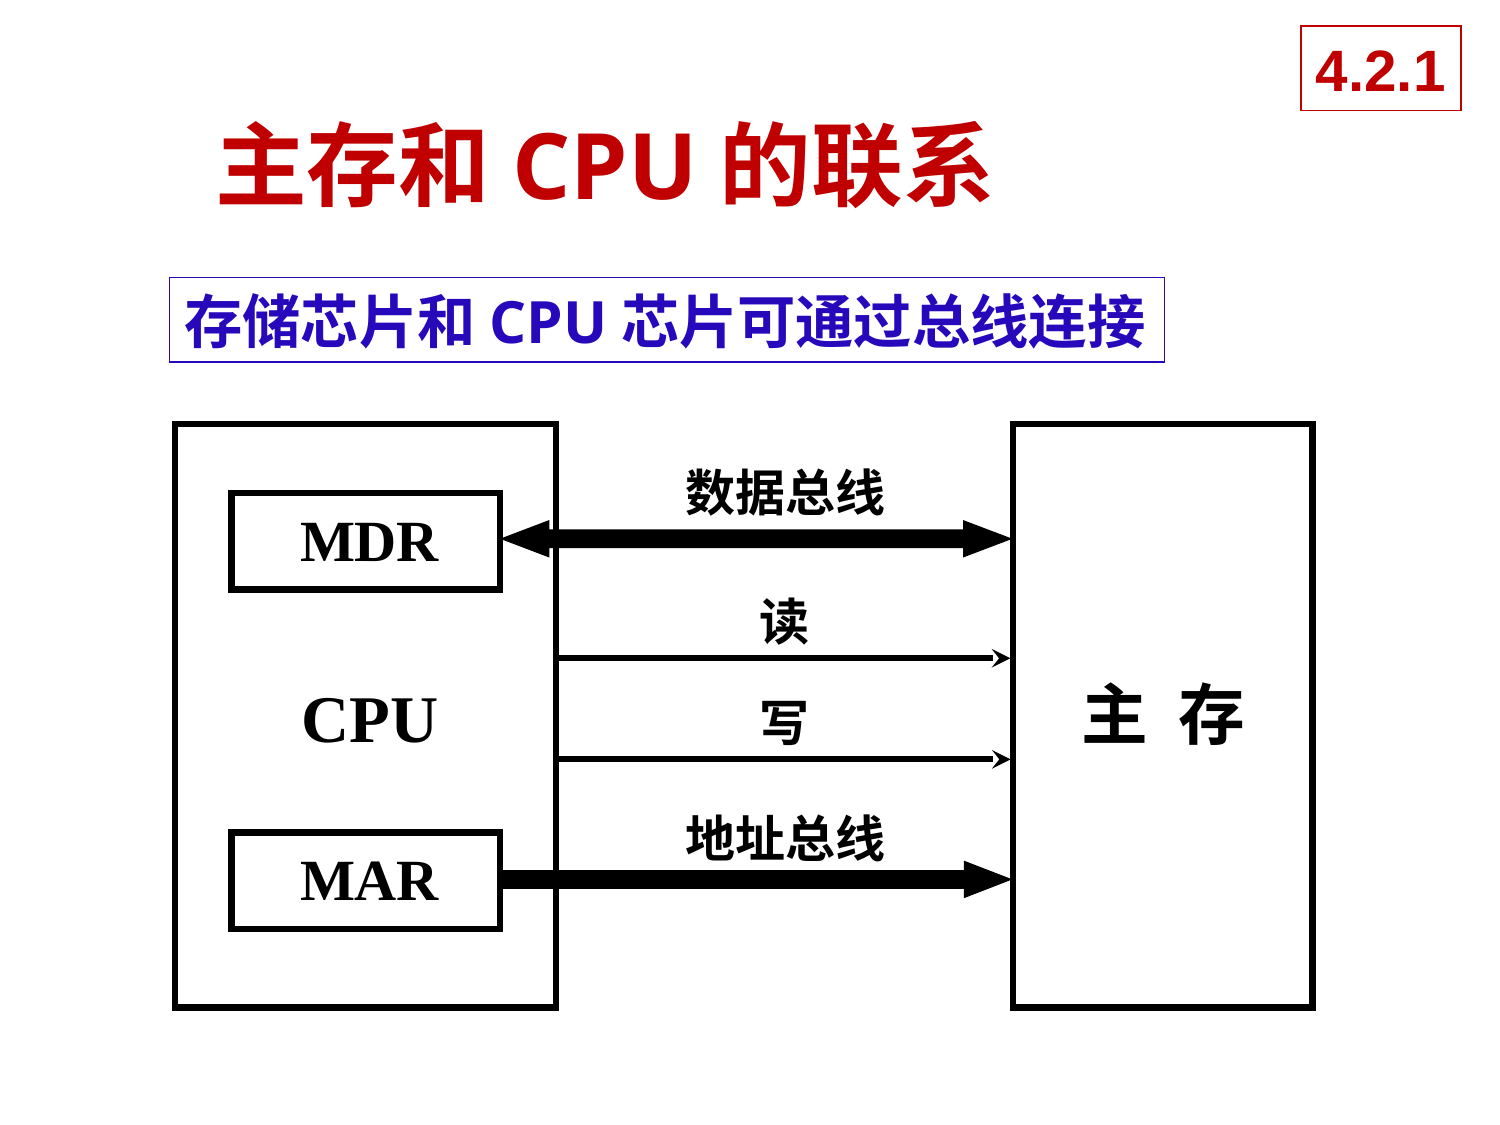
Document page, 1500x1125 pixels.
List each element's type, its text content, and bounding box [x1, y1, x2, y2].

title 主存和CPU的联系 [200, 99, 1361, 227]
text_box 4.2.1 [1301, 25, 1461, 111]
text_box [174, 423, 1313, 1008]
text_box 存储芯片和CPU芯片可通过总线连接 [169, 277, 1165, 363]
